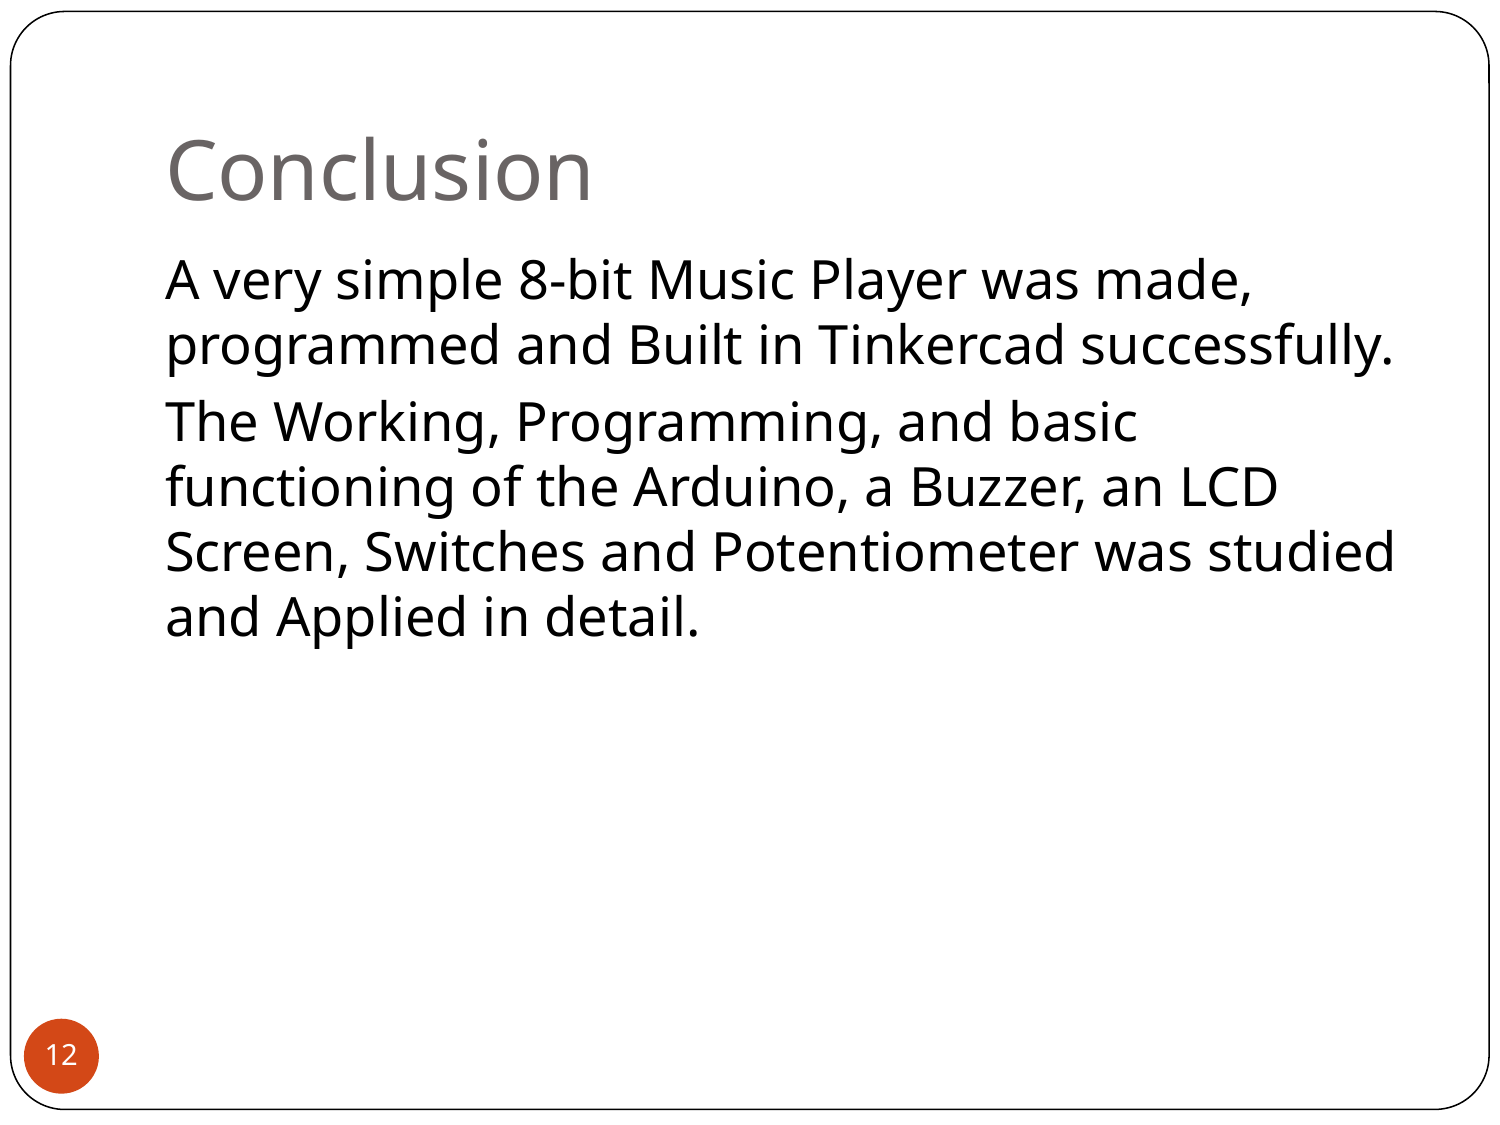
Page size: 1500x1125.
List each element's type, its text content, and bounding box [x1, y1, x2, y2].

slide_number ‹#› [23, 1018, 99, 1094]
list A very simple 8-bit Music Player was made, programmed and Built in Tinkercad successfully. The Working, Programming, and basic functioning of the Arduino, a Buzzer, an LCD Screen, Switches and Potentiometer was studied and Applied in detail. [150, 237, 1425, 988]
title Conclusion [150, 45, 1425, 233]
